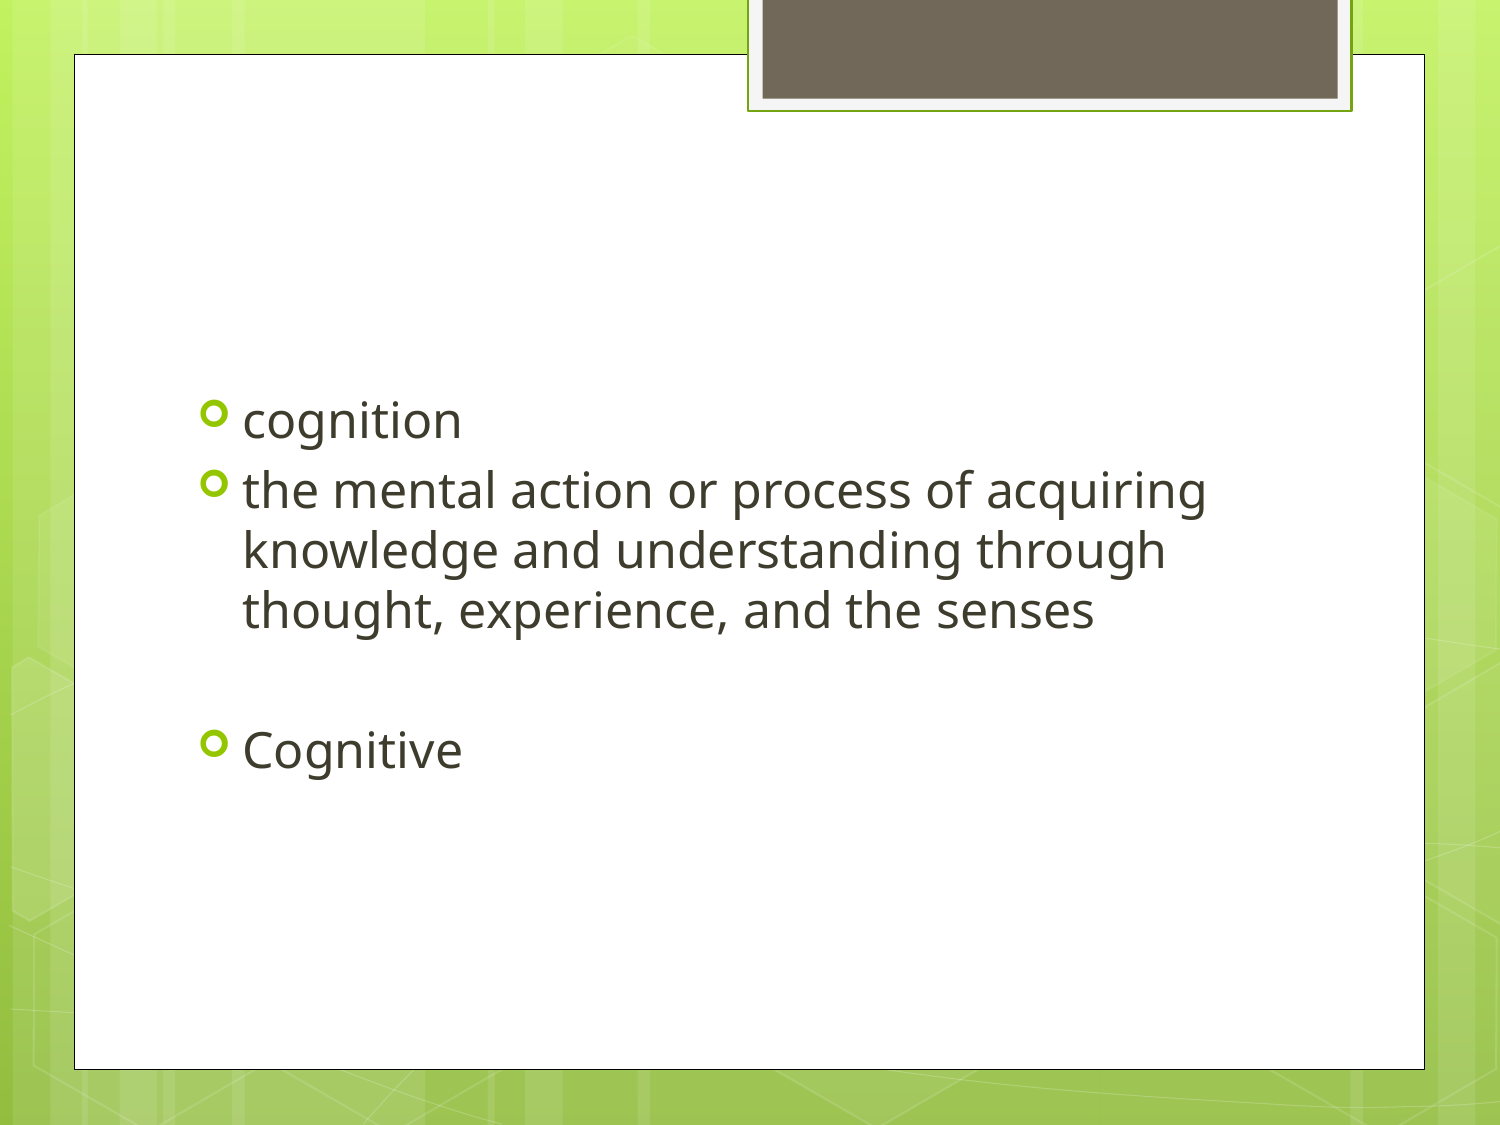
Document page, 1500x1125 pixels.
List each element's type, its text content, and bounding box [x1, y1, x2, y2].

list cognition the mental action or process of acquiring knowledge and understanding through thought, experience, and the senses Cognitive [171, 381, 1283, 957]
